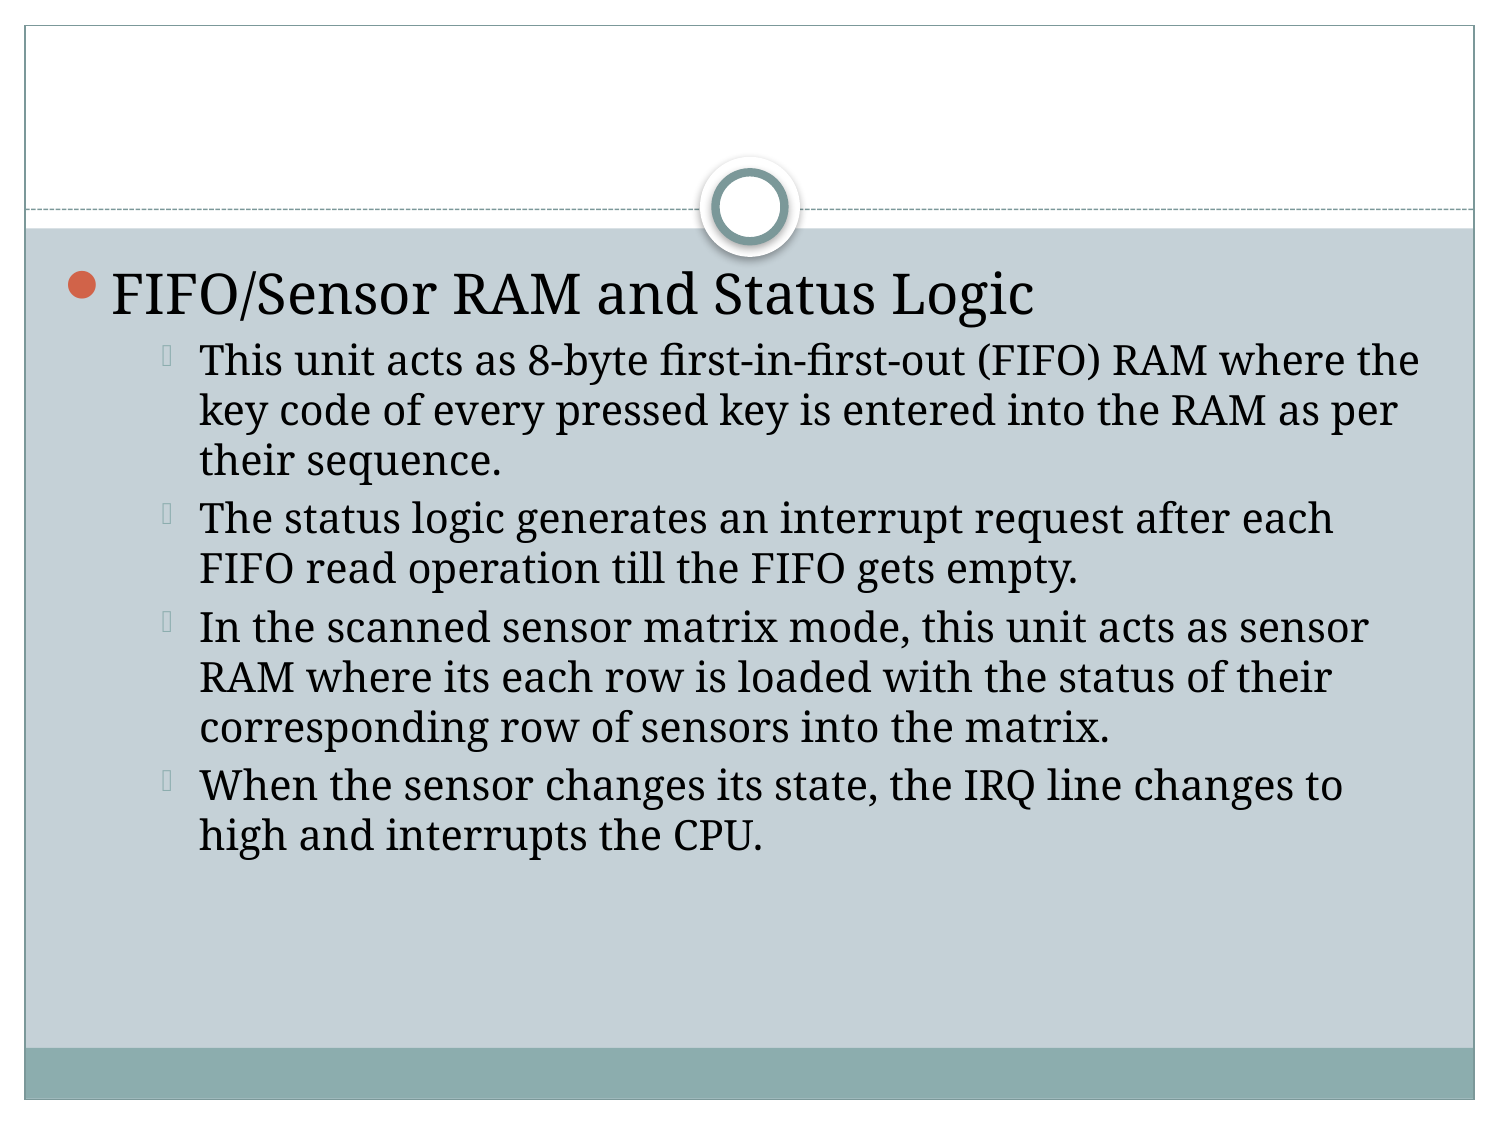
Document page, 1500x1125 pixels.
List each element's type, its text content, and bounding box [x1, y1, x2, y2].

list FIFO/Sensor RAM and Status Logic This unit acts as 8-byte first-in-first-out (FIFO) RAM where the key code of every pressed key is entered into the RAM as per their sequence. The status logic generates an interrupt request after each FIFO read operation till the FIFO gets empty. In the scanned sensor matrix mode, this unit acts as sensor RAM where its each row is loaded with the status of their corresponding row of sensors into the matrix. When the sensor changes its state, the IRQ line changes to high and interrupts the CPU. [49, 250, 1445, 1001]
